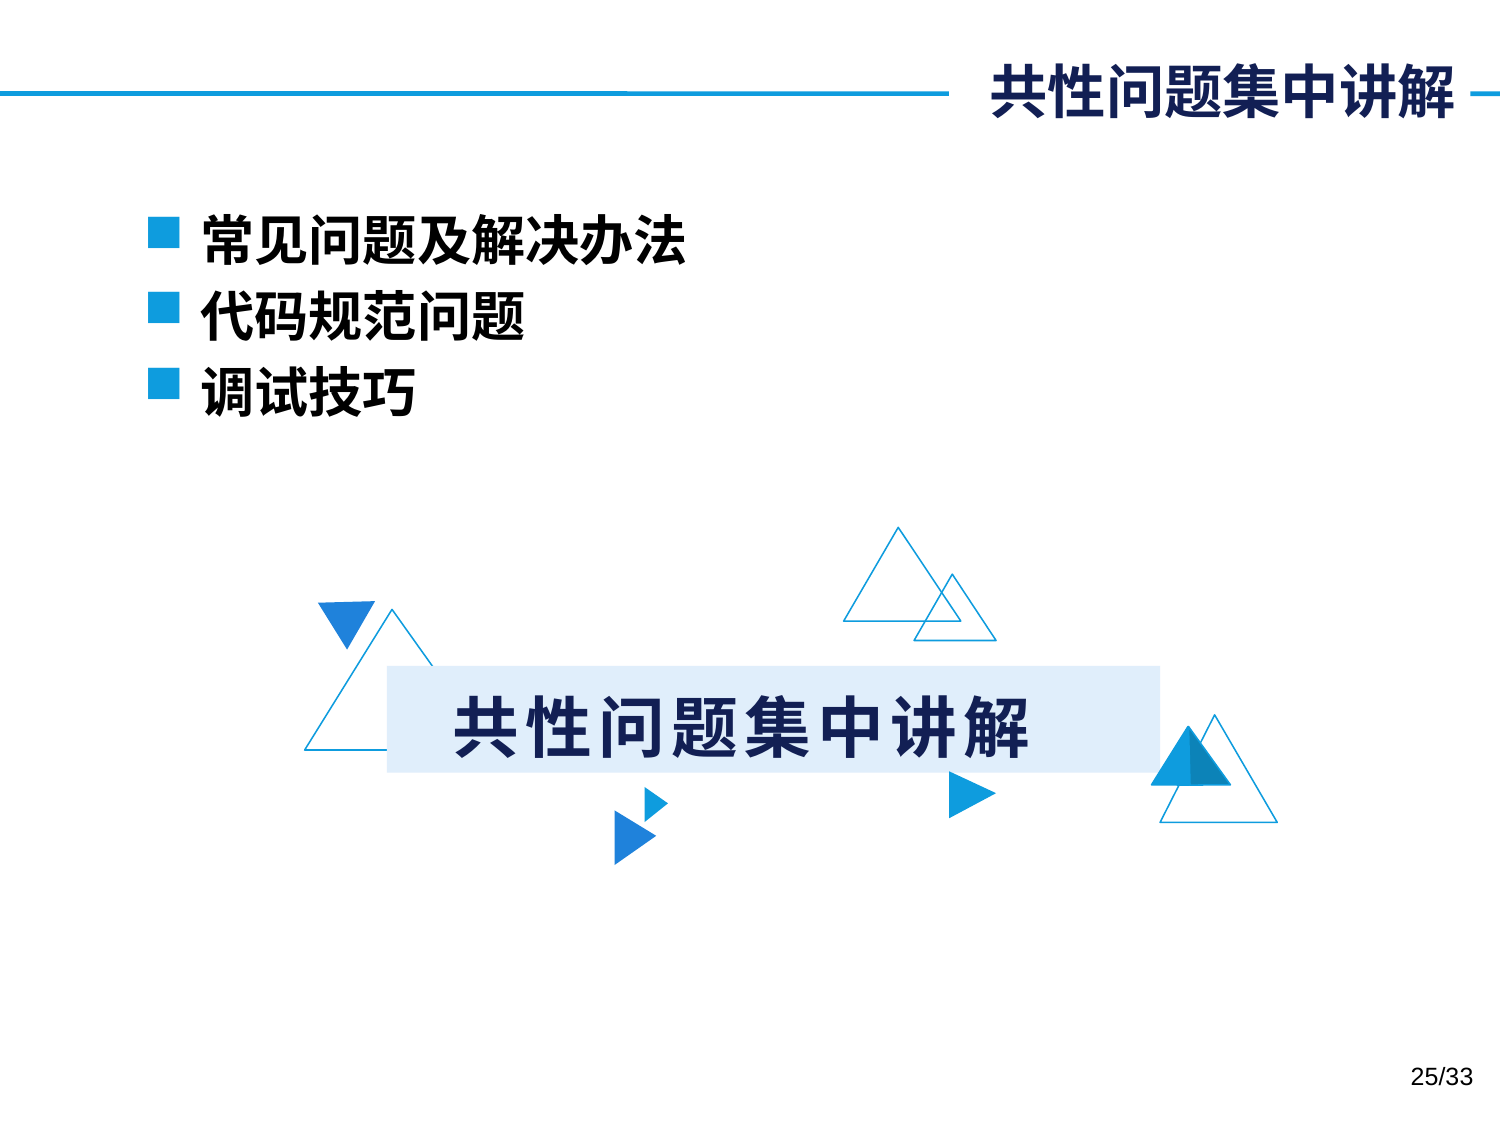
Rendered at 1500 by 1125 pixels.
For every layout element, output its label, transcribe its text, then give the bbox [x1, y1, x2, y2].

slide_number 25/33 [1138, 1053, 1489, 1114]
list 常见问题及解决办法 代码规范问题 调试技巧 [128, 199, 1383, 1043]
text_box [304, 527, 1278, 866]
title 共性问题集中讲解 [949, 46, 1471, 133]
